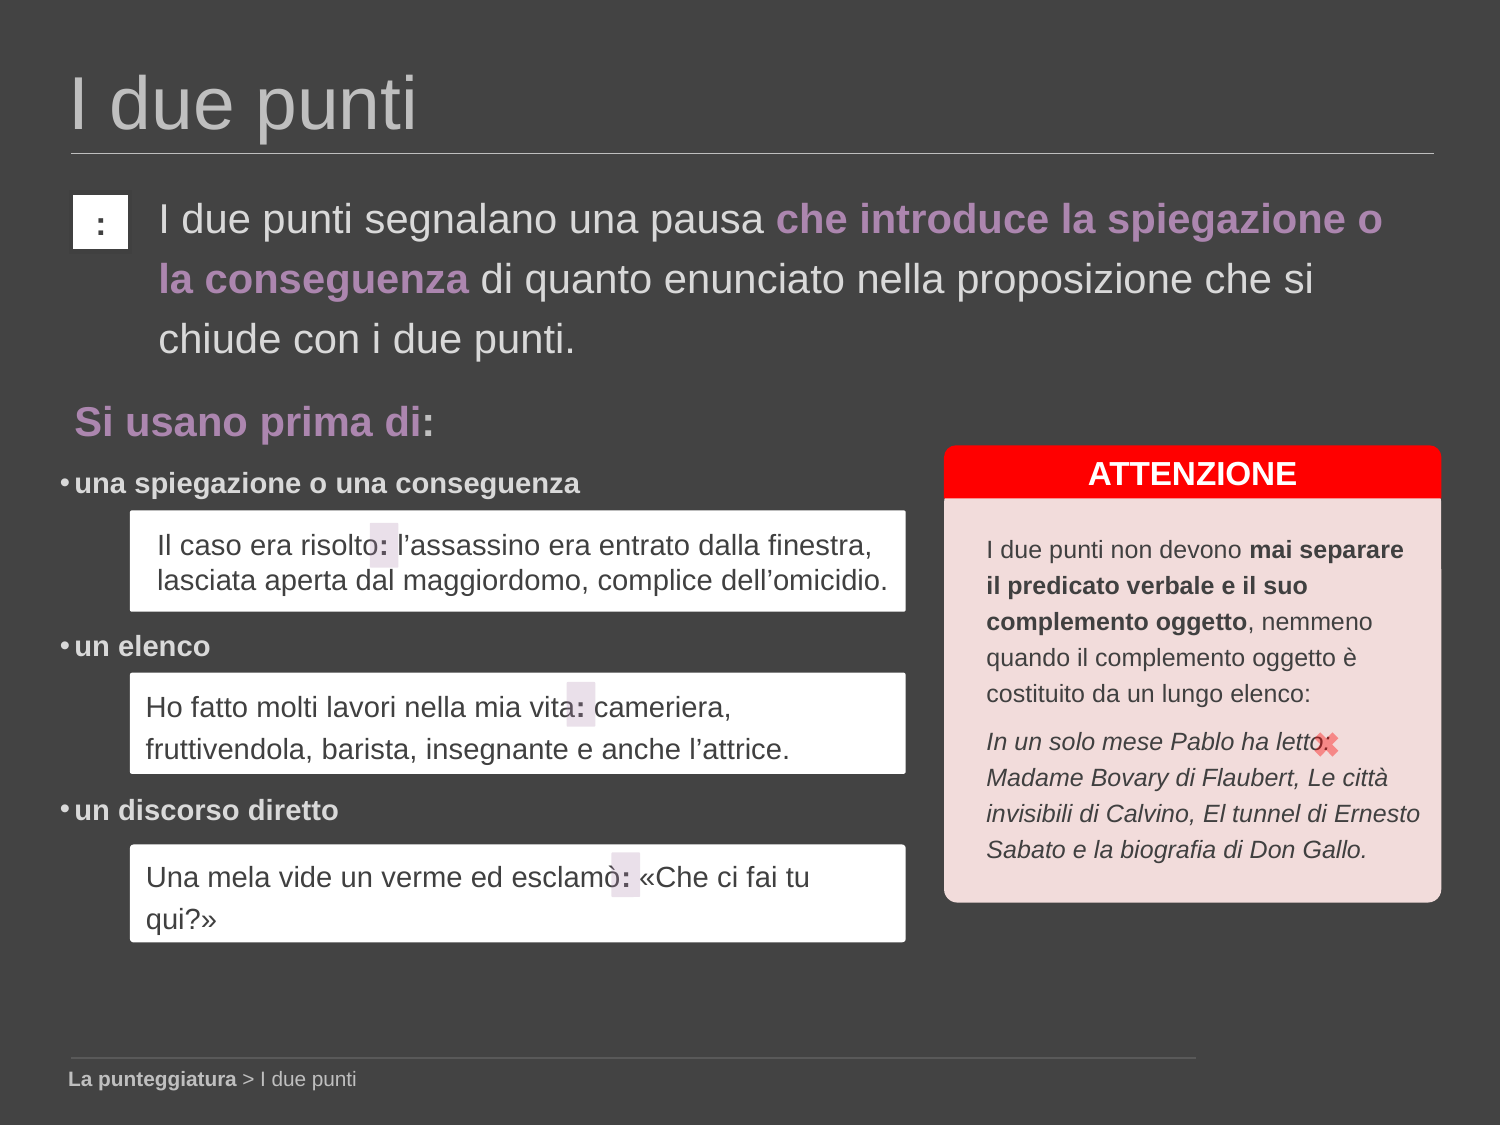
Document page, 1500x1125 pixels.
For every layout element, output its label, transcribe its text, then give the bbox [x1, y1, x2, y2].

text_box ATTENZIONE [943, 445, 1442, 499]
text_box Il caso era risolto: l’assassino era entrato dalla finestra, lasciata aperta dal maggiordomo, complice dell’omicidio. [129, 510, 906, 612]
text_box Ho fatto molti lavori nella mia vita: cameriera, fruttivendola, barista, insegnante e anche l’attrice. [129, 672, 906, 774]
text_box Una mela vide un verme ed esclamò: «Che ci fai tu qui?» [129, 844, 906, 943]
text_box Si usano prima di: una spiegazione o una conseguenza un elenco un discorso diretto [12, 377, 937, 839]
text_box La punteggiatura > I due punti [53, 1058, 988, 1097]
text_box [1314, 732, 1339, 757]
text_box I due punti [53, 47, 1434, 154]
text_box [611, 852, 641, 898]
text_box I due punti segnalano una pausa che introduce la spiegazione o la conseguenza di quanto enunciato nella proposizione che si chiude con i due punti. [0, 174, 1437, 372]
text_box [369, 522, 399, 568]
text_box : [71, 192, 131, 252]
text_box [566, 681, 596, 727]
text_box I due punti non devono mai separare il predicato verbale e il suo complemento oggetto, nemmeno quando il complemento oggetto è costituito da un lungo elenco: In un solo mese Pablo ha letto: Madame Bovary di Flaubert, Le città invisibili di Calvino, El tunnel di Ernesto Sabato e la biografia di Don Gallo. [944, 499, 1442, 903]
